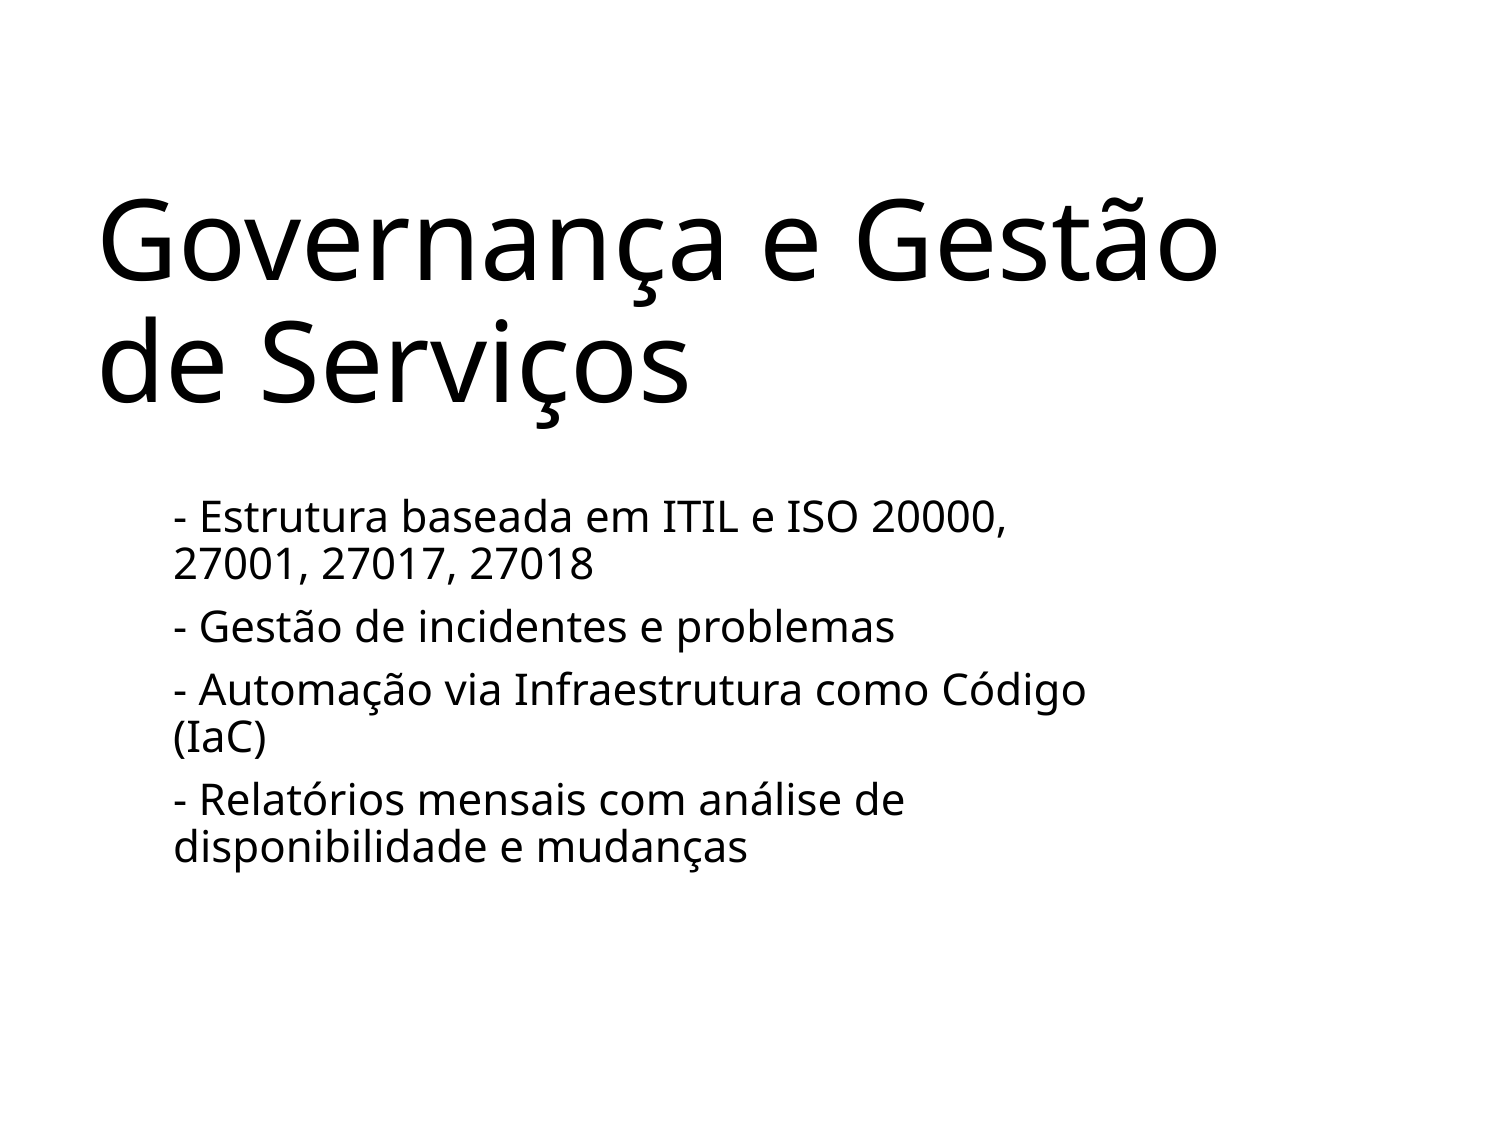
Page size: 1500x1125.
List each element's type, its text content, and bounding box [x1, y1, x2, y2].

list - Estrutura baseada em ITIL e ISO 20000, 27001, 27017, 27018 - Gestão de incidentes e problemas - Automação via Infraestrutura como Código (IaC) - Relatórios mensais com análise de disponibilidade e mudanças [158, 487, 1152, 947]
title Governança e Gestão de Serviços [81, 172, 1387, 438]
